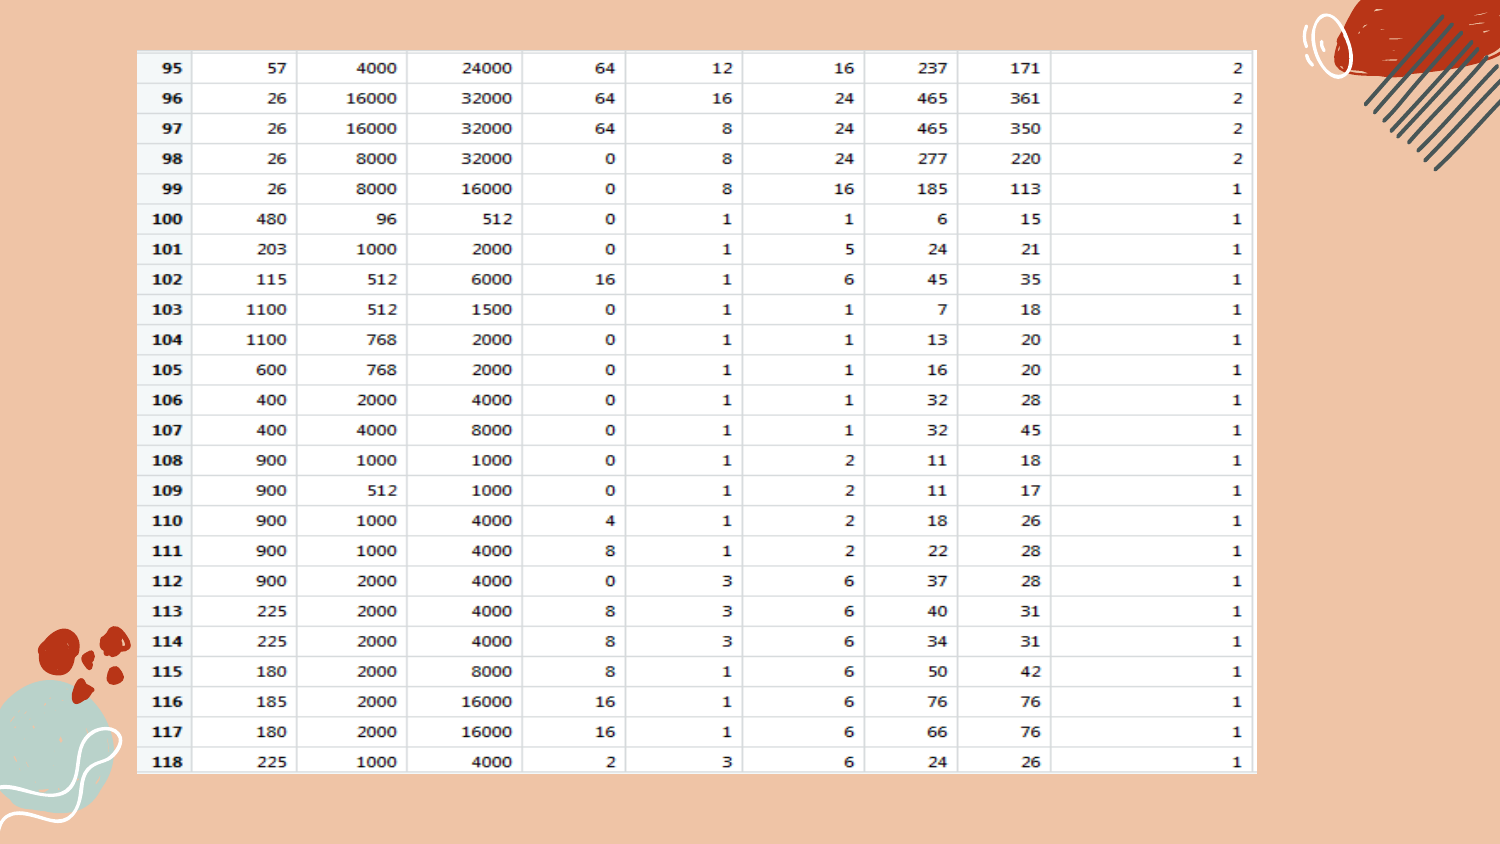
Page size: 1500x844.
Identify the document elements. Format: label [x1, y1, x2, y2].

picture [137, 50, 1257, 774]
